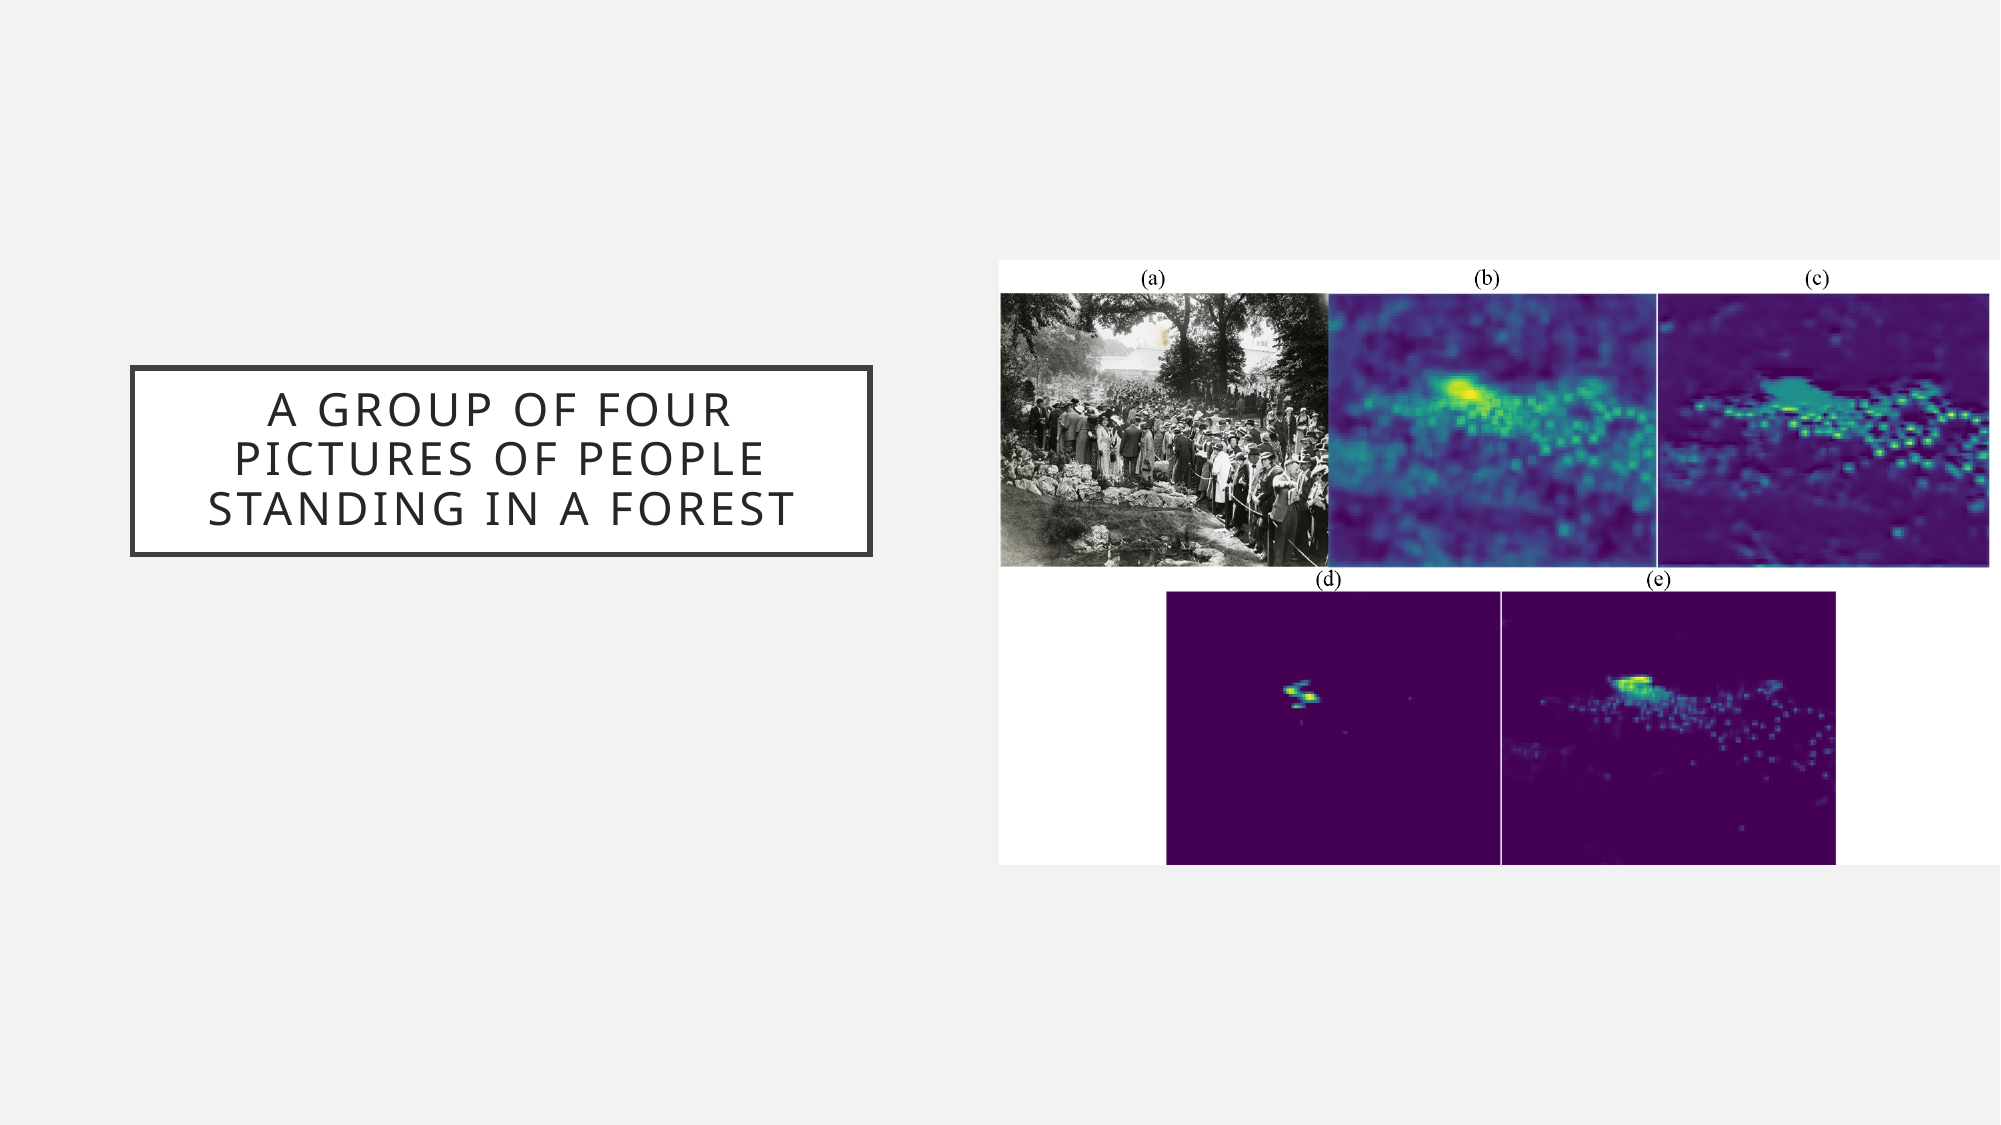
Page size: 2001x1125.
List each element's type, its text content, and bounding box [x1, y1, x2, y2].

picture [999, 0, 2000, 1125]
title a group of four pictures of people standing in a forest [130, 365, 873, 557]
